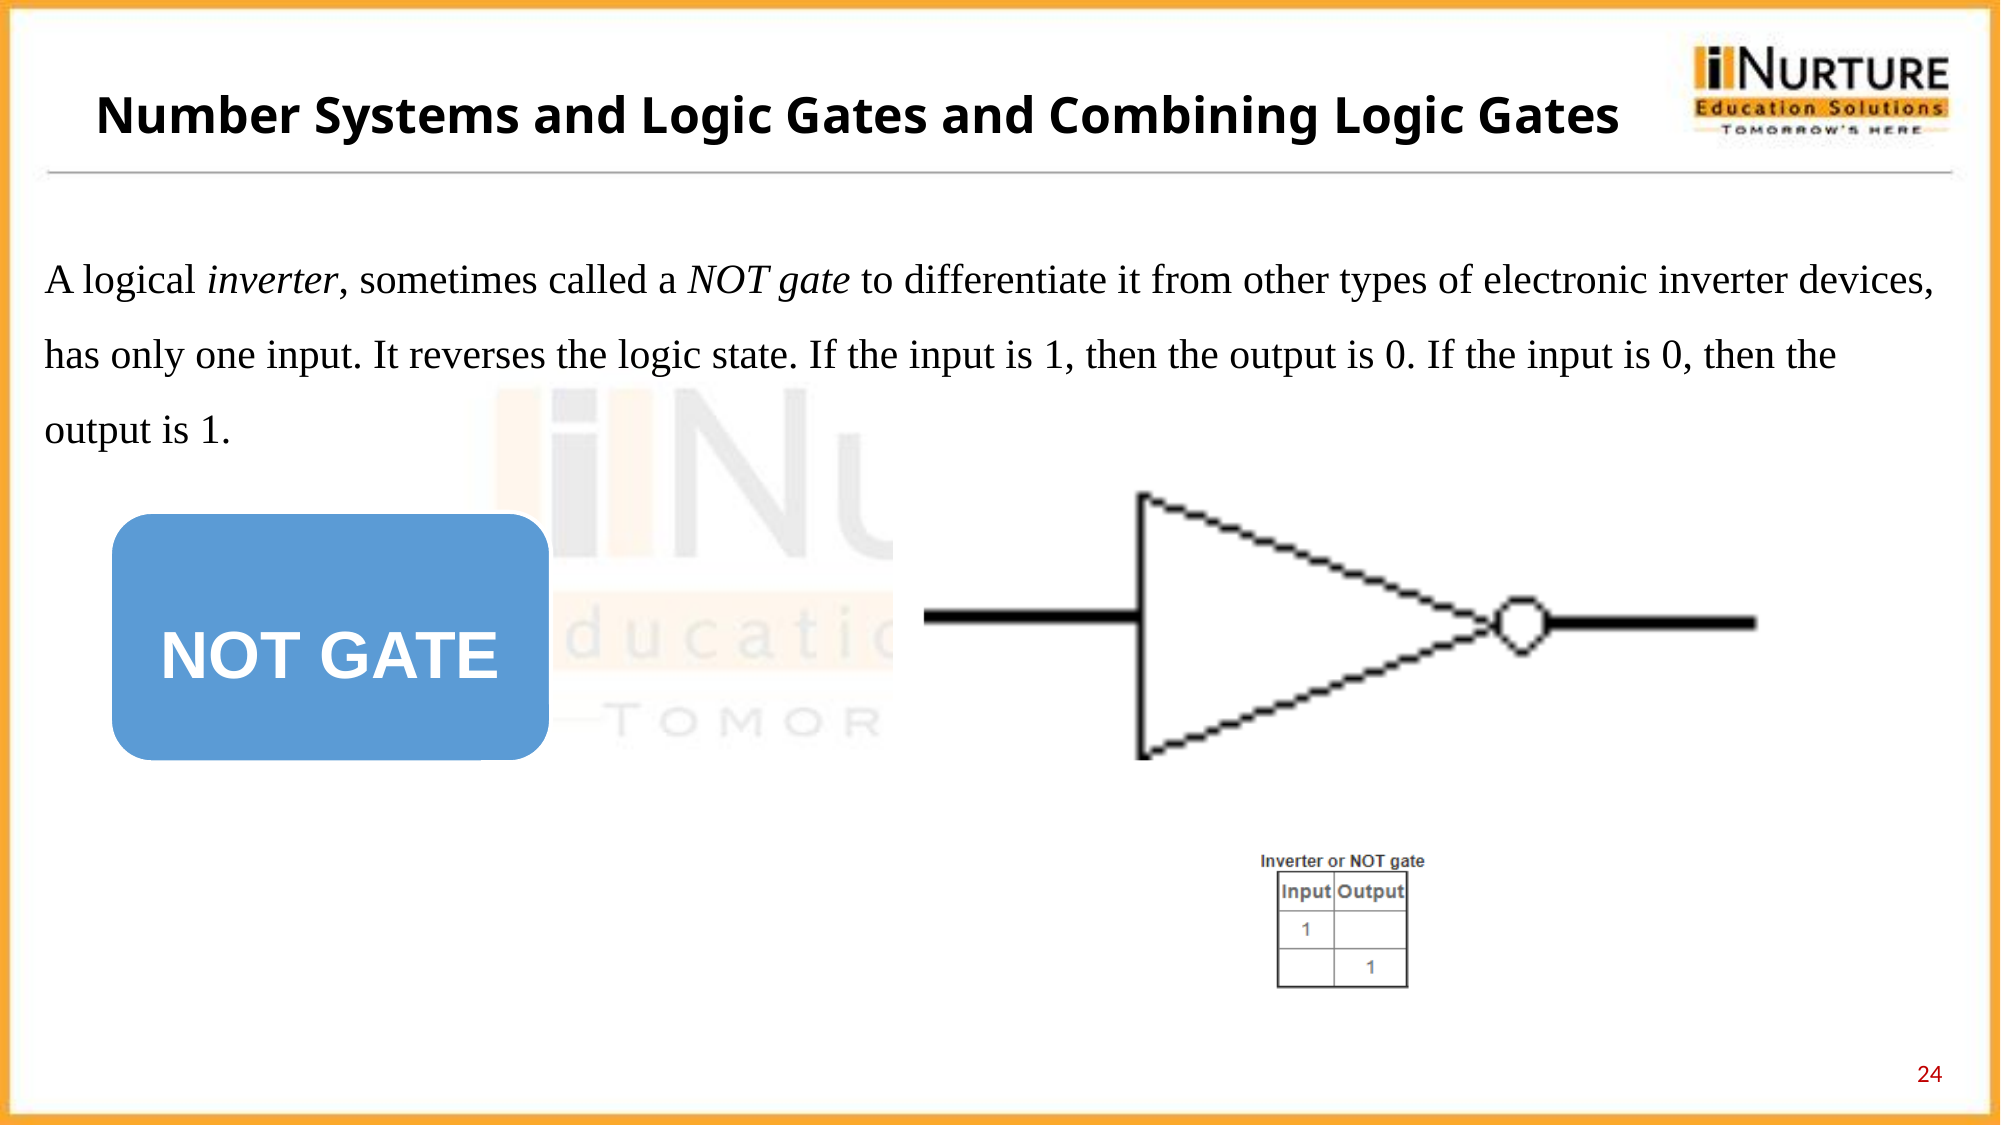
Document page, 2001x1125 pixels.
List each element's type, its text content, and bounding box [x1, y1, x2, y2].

text_box A logical inverter, sometimes called a NOT gate to differentiate it from other types of electronic inverter devices, has only one input. It reverses the logic state. If the input is 1, then the output is 0. If the input is 0, then the output is 1. [29, 218, 1971, 509]
text_box Number Systems and Logic Gates and Combining Logic Gates [80, 75, 1707, 151]
picture [0, 0, 2001, 1125]
slide_number 24 [1861, 1042, 1958, 1103]
text_box NOT GATE [107, 509, 554, 765]
